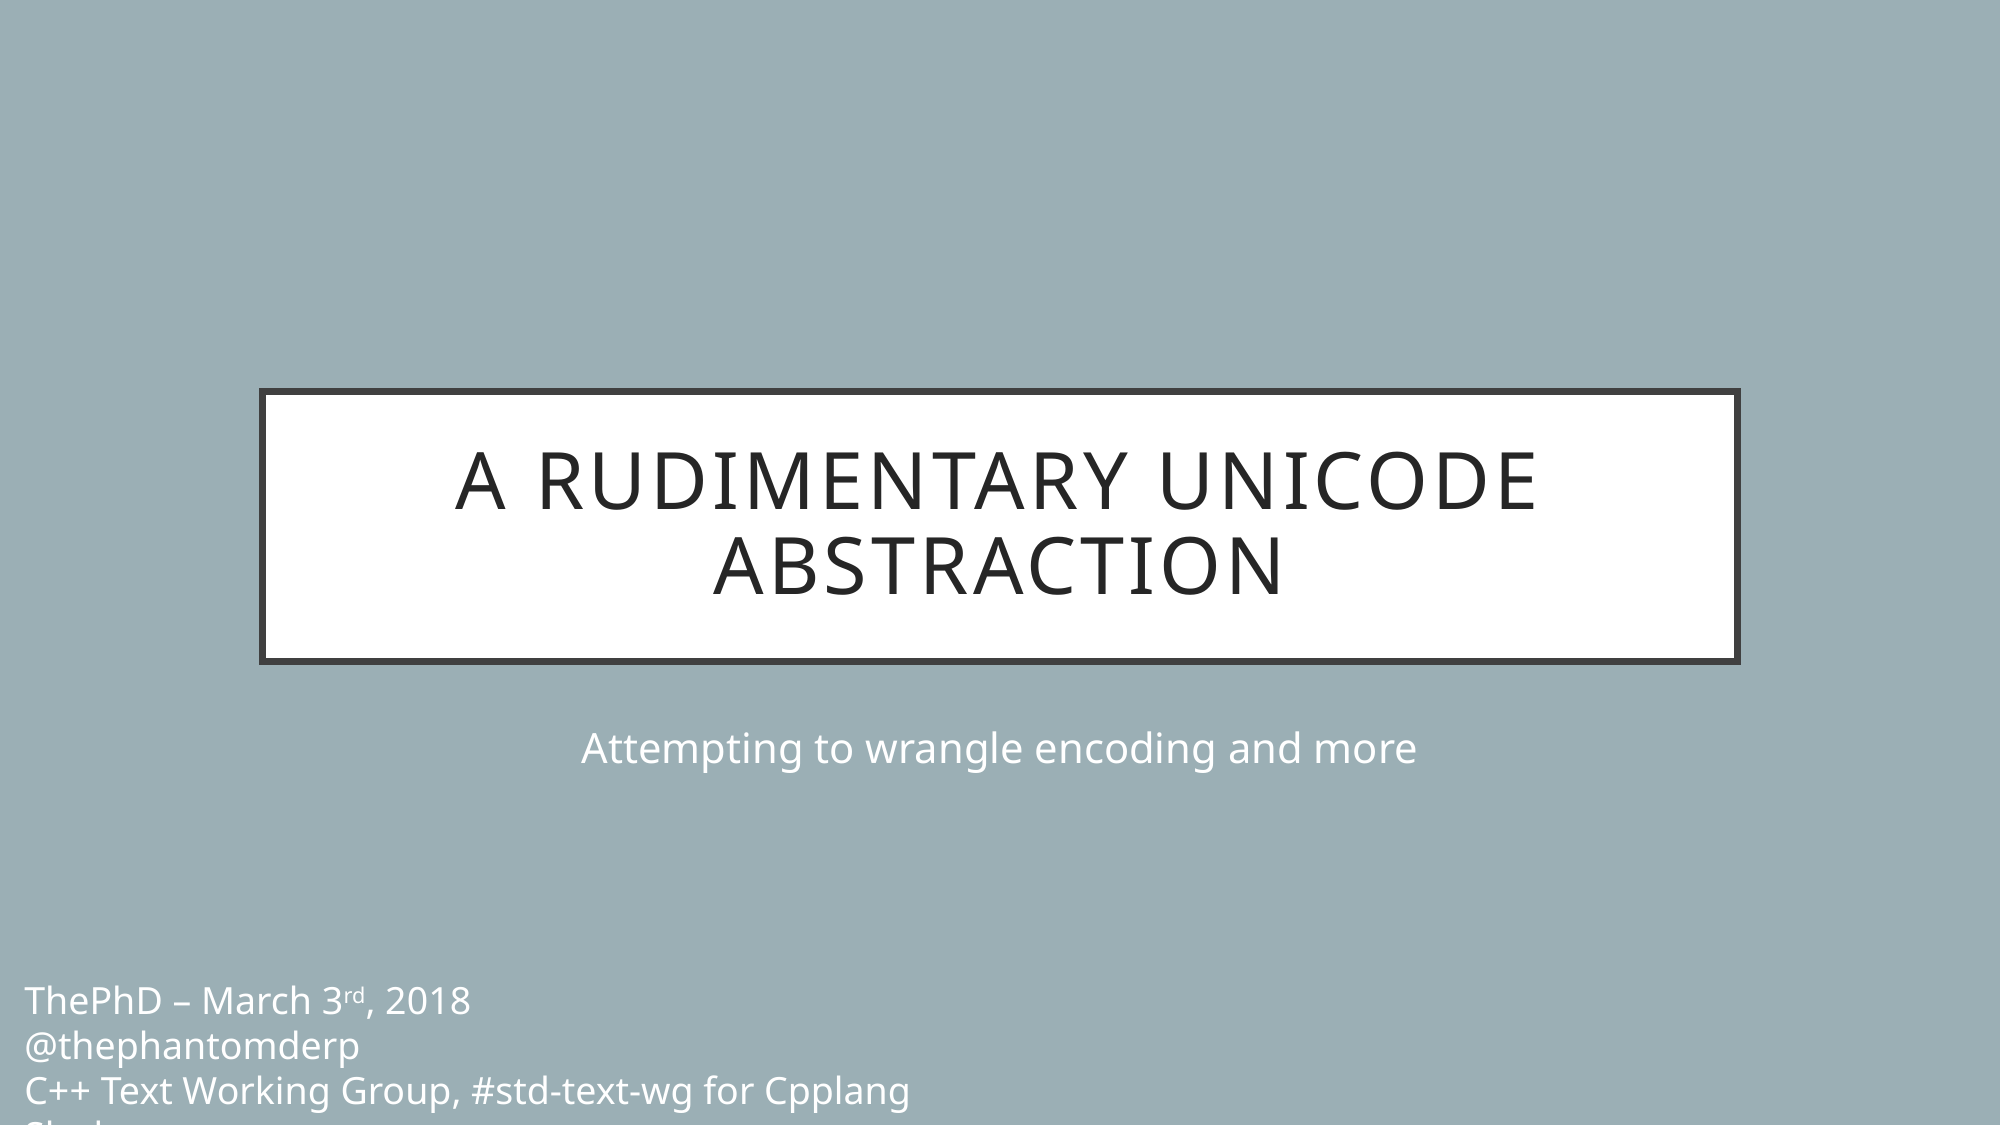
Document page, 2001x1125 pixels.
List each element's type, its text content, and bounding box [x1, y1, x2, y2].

text_box ThePhD – March 3rd, 2018 @thephantomderp C++ Text Working Group, #std-text-wg for Cpplang Slack [9, 969, 956, 1125]
title A rudimentary Unicode Abstraction [259, 388, 1741, 665]
subtitle Attempting to wrangle encoding and more [442, 713, 1558, 918]
